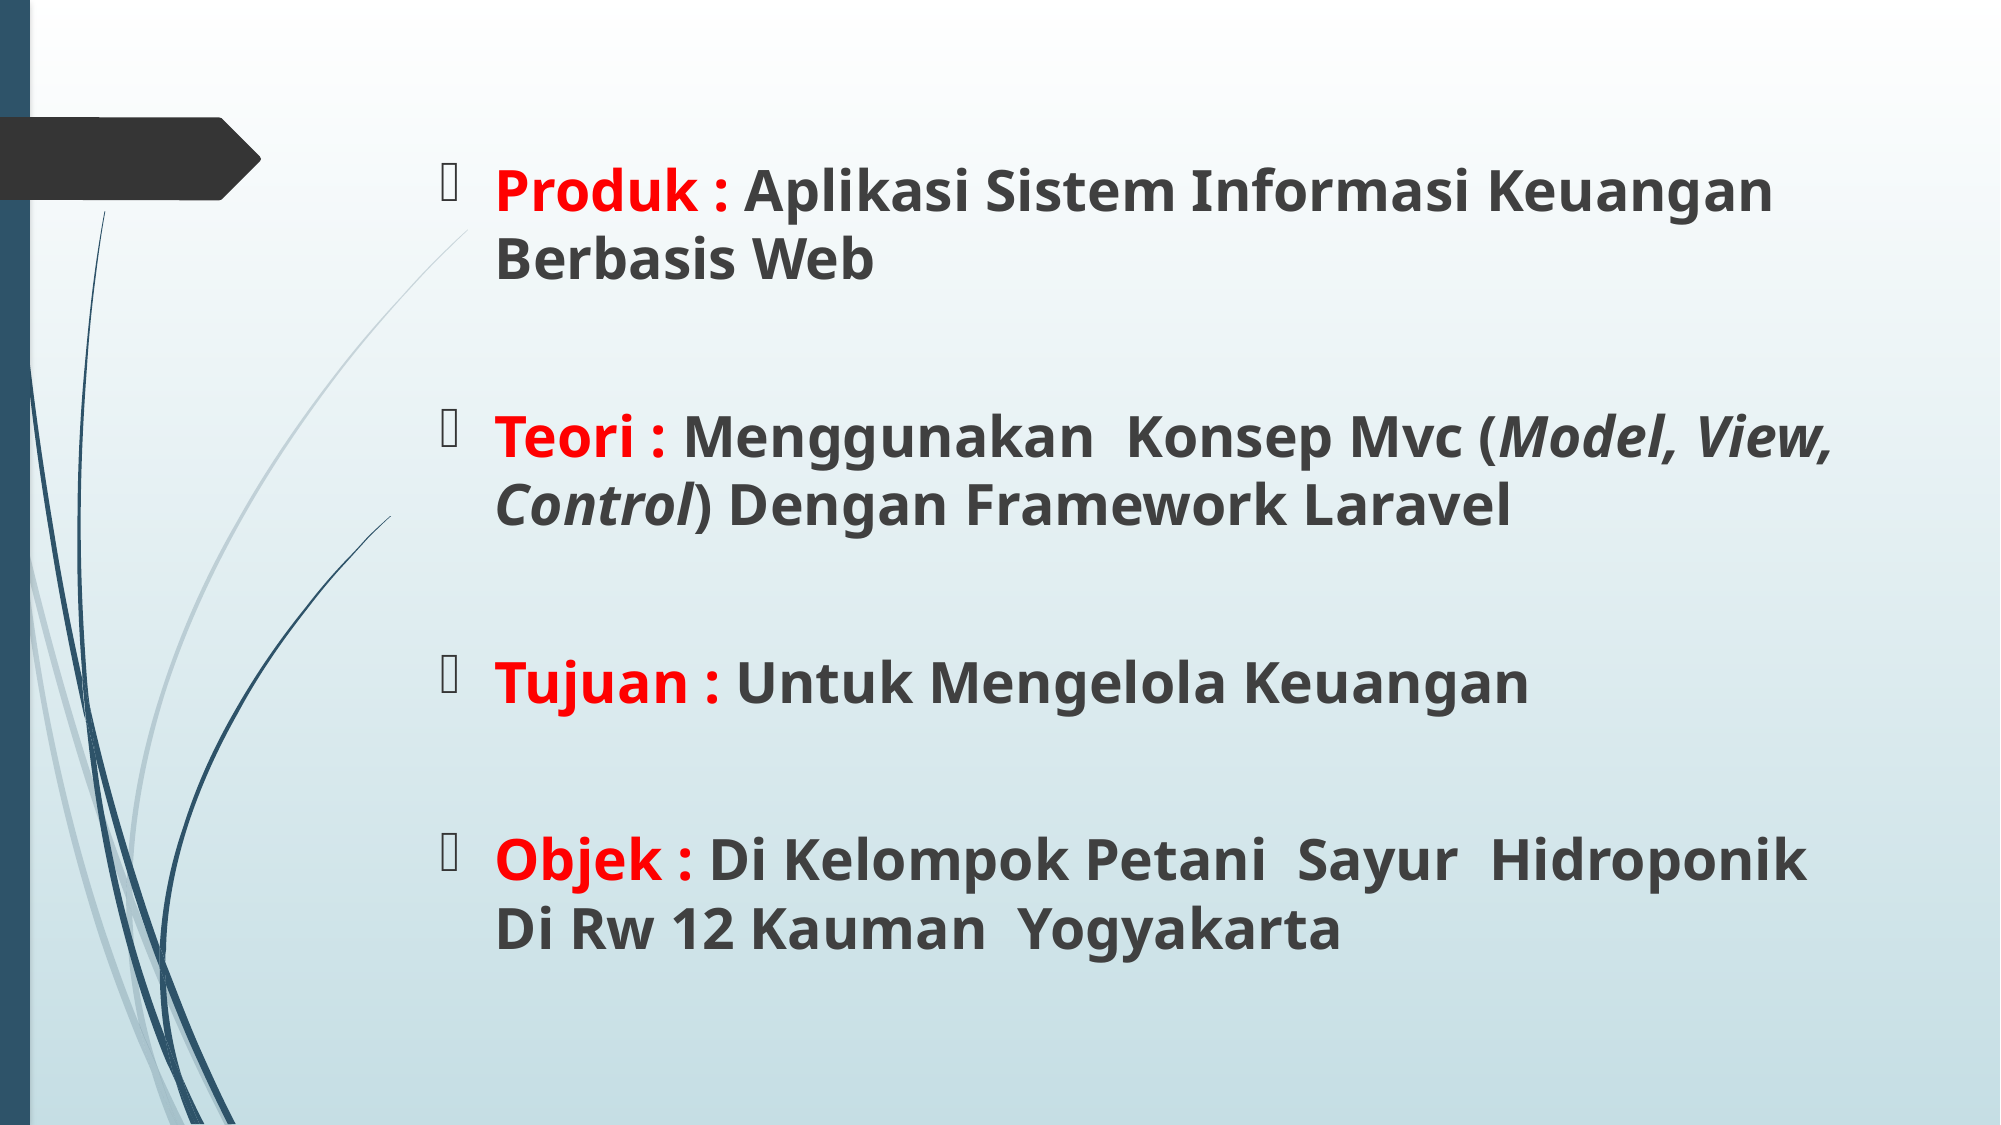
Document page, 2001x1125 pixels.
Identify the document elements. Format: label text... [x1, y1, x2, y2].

list Produk : Aplikasi Sistem Informasi Keuangan Berbasis Web Teori : Menggunakan Konsep Mvc (Model, View, Control) Dengan Framework Laravel Tujuan : Untuk Mengelola Keuangan Objek : Di Kelompok Petani Sayur Hidroponik Di Rw 12 Kauman Yogyakarta [424, 146, 1888, 970]
